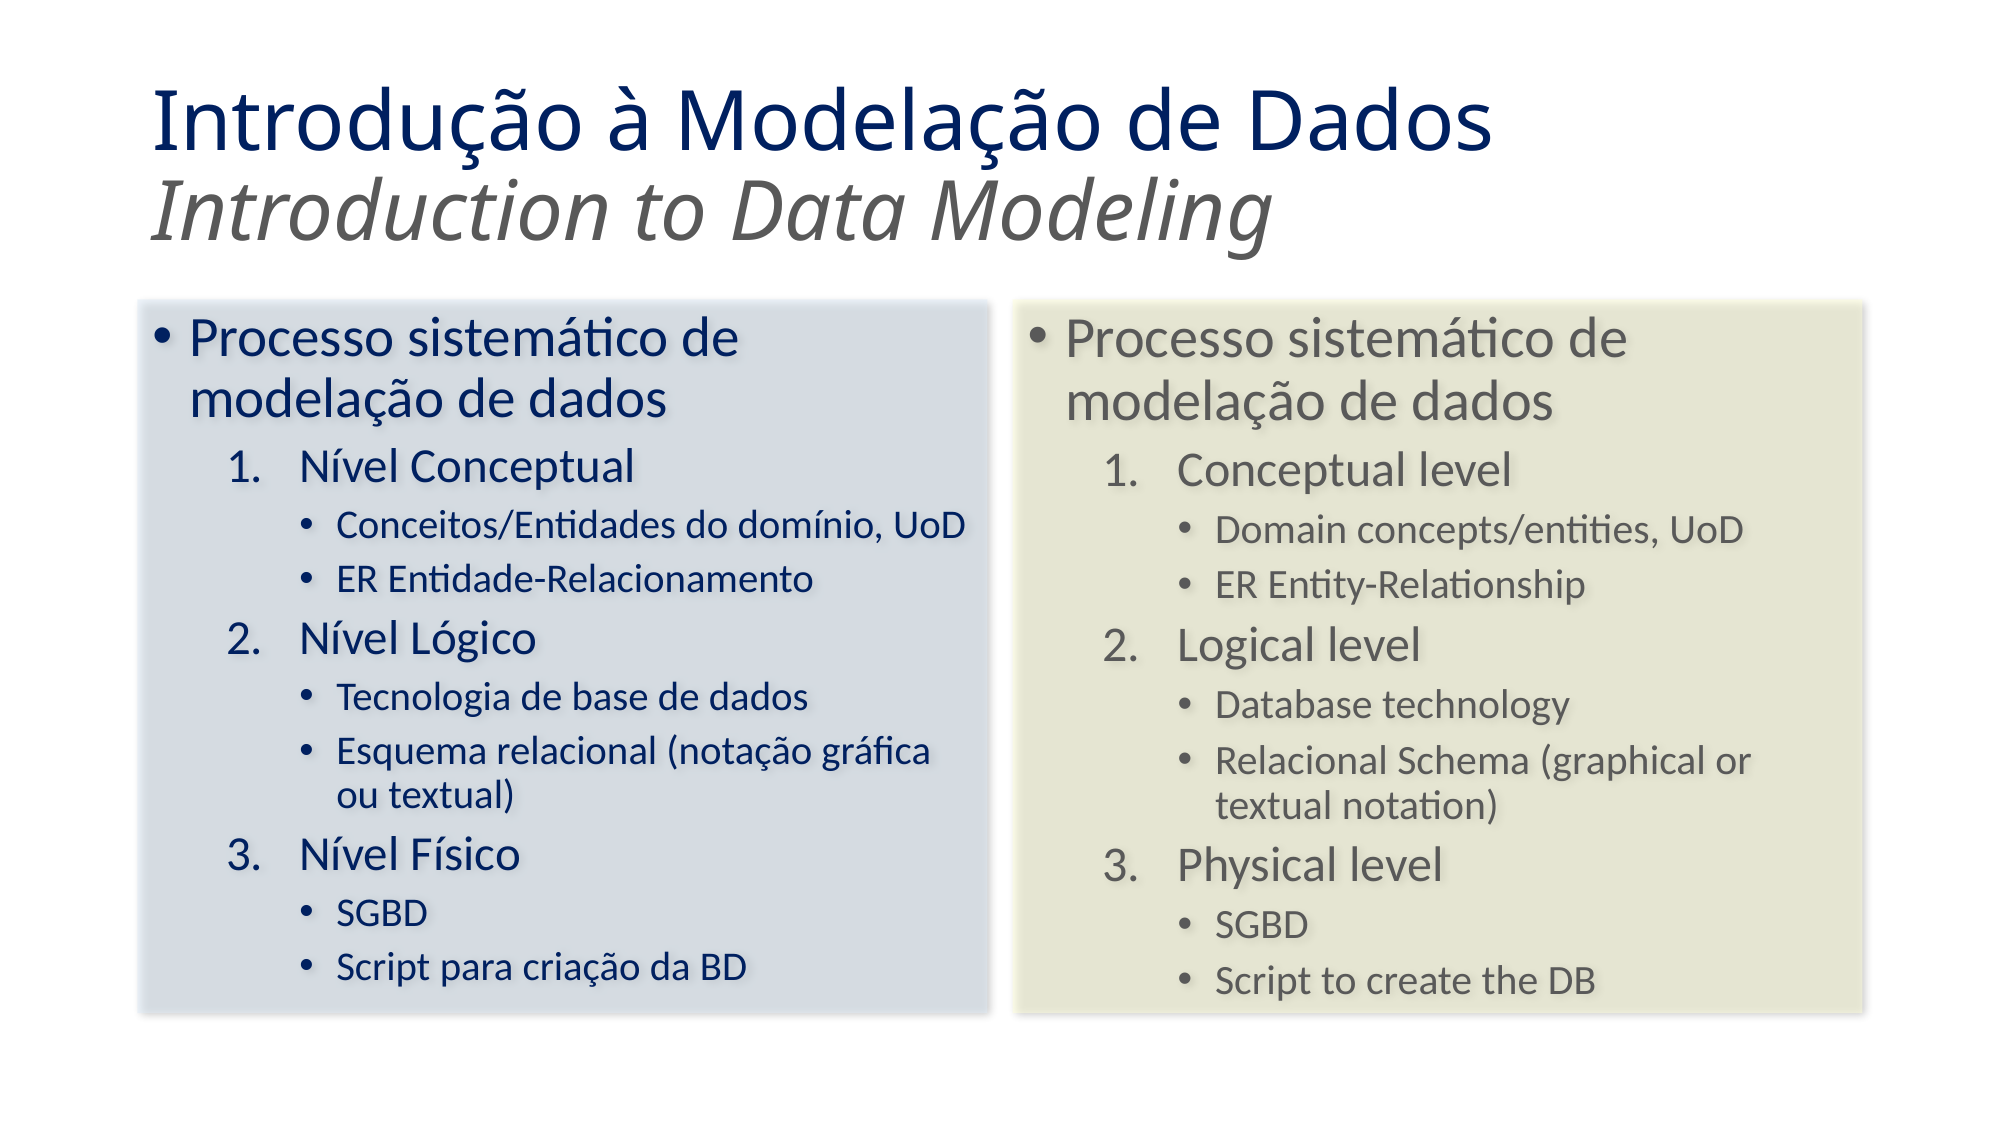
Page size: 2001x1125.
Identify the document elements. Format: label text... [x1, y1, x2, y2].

list Processo sistemático de modelação de dados Conceptual level Domain concepts/entities, UoD ER Entity-Relationship Logical level Database technology Relacional Schema (graphical or textual notation) Physical level SGBD Script to create the DB [1012, 299, 1863, 1014]
list Processo sistemático de modelação de dados Nível Conceptual Conceitos/Entidades do domínio, UoD ER Entidade-Relacionamento Nível Lógico Tecnologia de base de dados Esquema relacional (notação gráfica ou textual) Nível Físico SGBD Script para criação da BD [137, 299, 988, 1014]
title Introdução à Modelação de Dados Introduction to Data Modeling [137, 59, 1863, 278]
